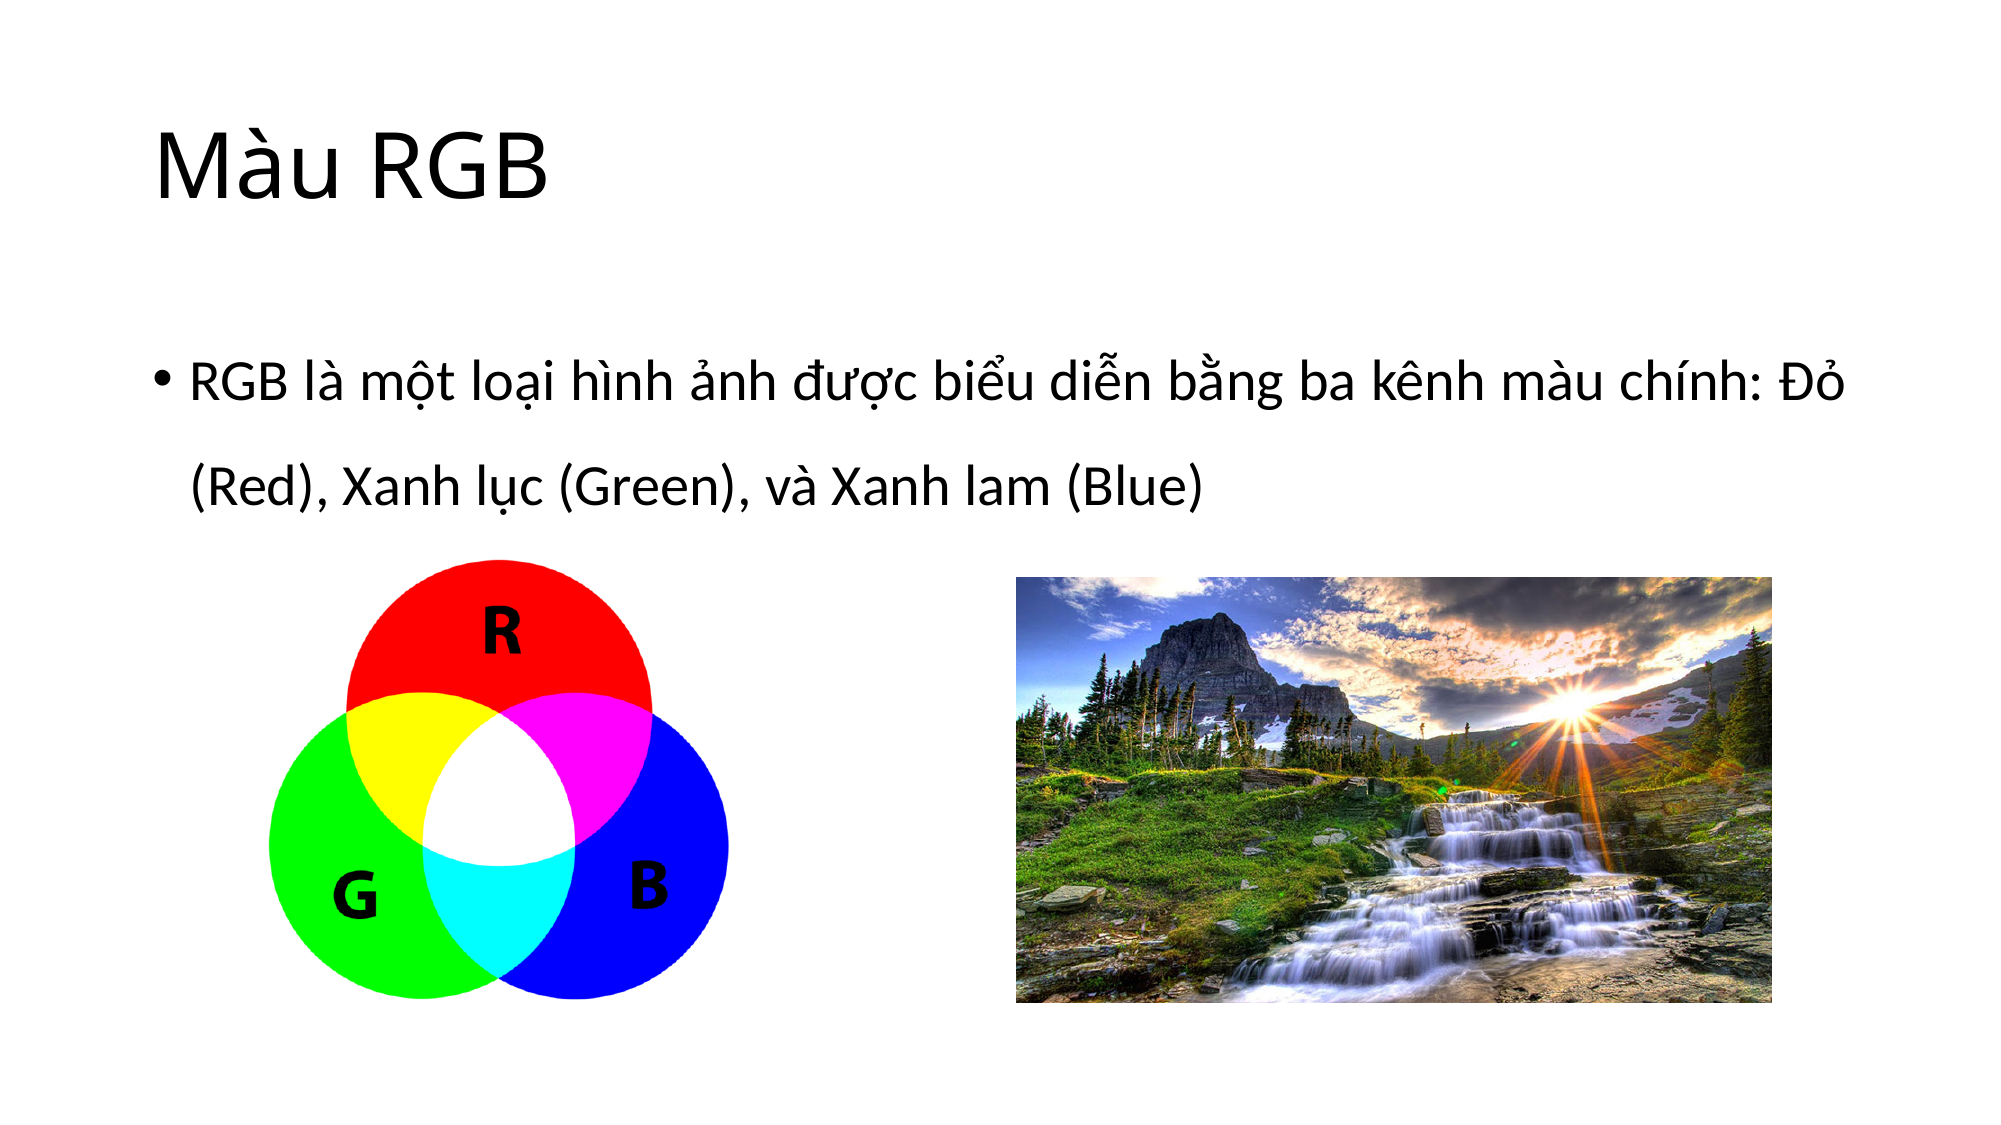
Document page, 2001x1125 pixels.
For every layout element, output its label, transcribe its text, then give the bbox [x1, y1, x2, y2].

list RGB là một loại hình ảnh được biểu diễn bằng ba kênh màu chính: Đỏ (Red), Xanh lục (Green), và Xanh lam (Blue) [137, 299, 1863, 1014]
picture [1016, 577, 1772, 1003]
title Màu RGB [137, 59, 1863, 278]
picture [264, 544, 734, 1014]
